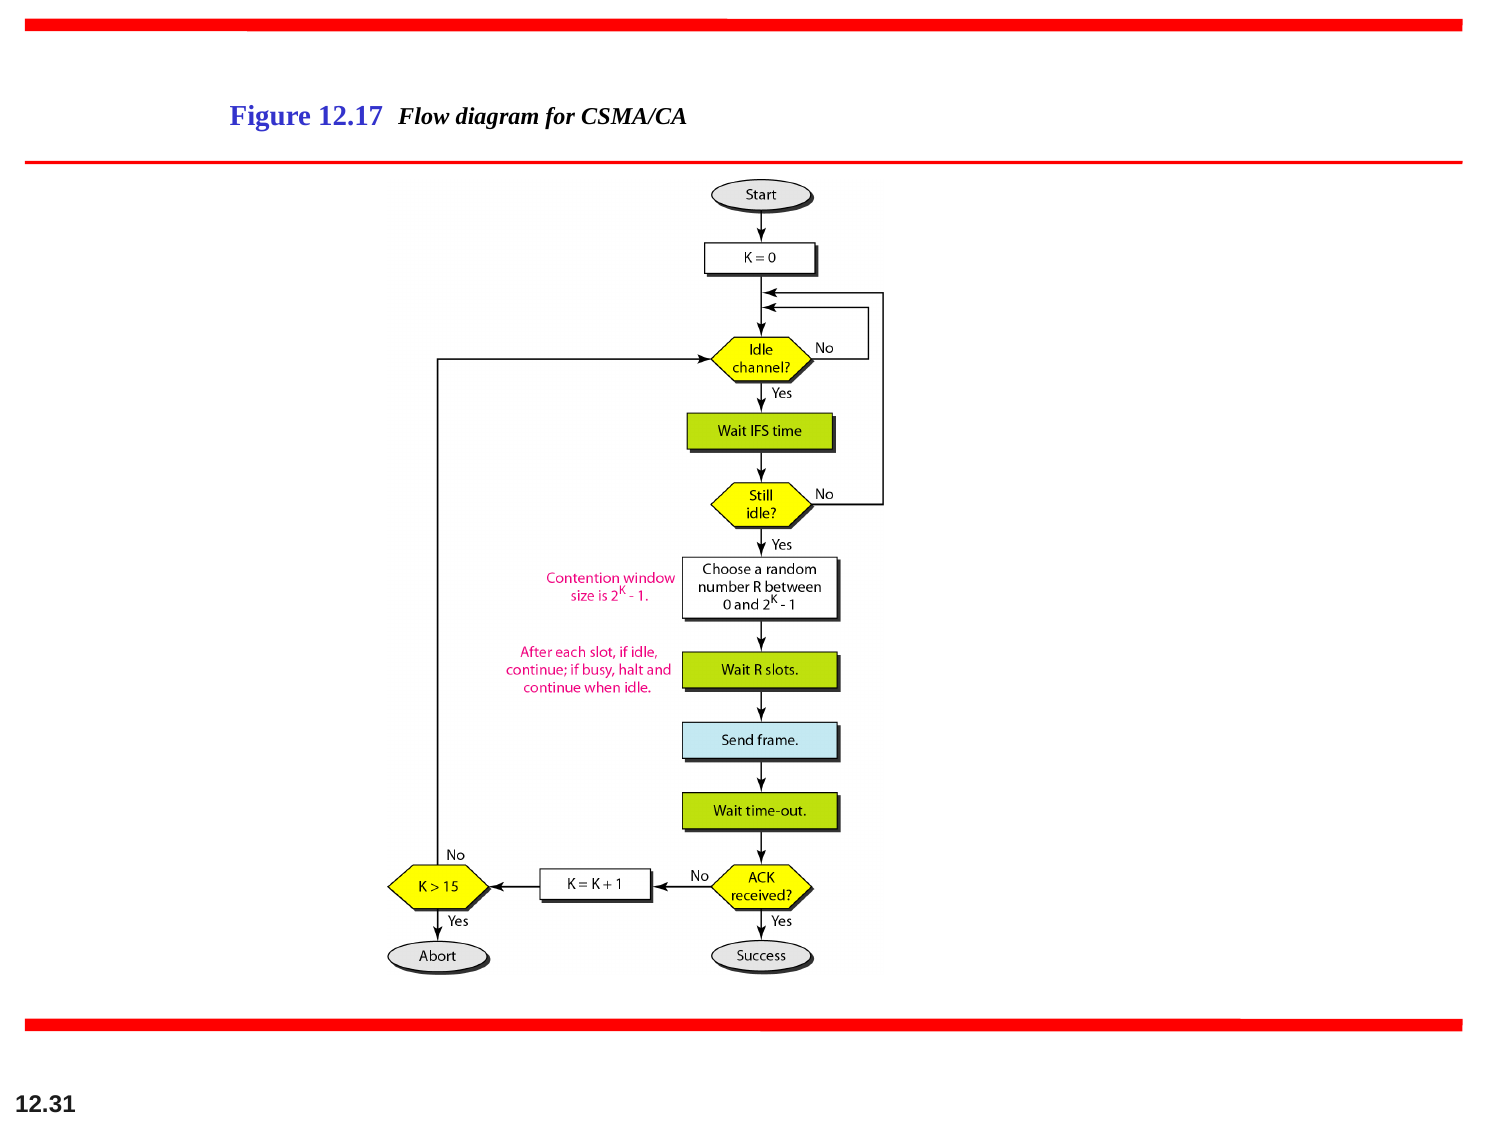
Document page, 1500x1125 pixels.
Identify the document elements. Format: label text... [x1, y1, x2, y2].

picture [387, 179, 884, 975]
slide_number 12.31 [0, 1050, 313, 1125]
text_box Figure 12.17 Flow diagram for CSMA/CA [214, 62, 703, 138]
